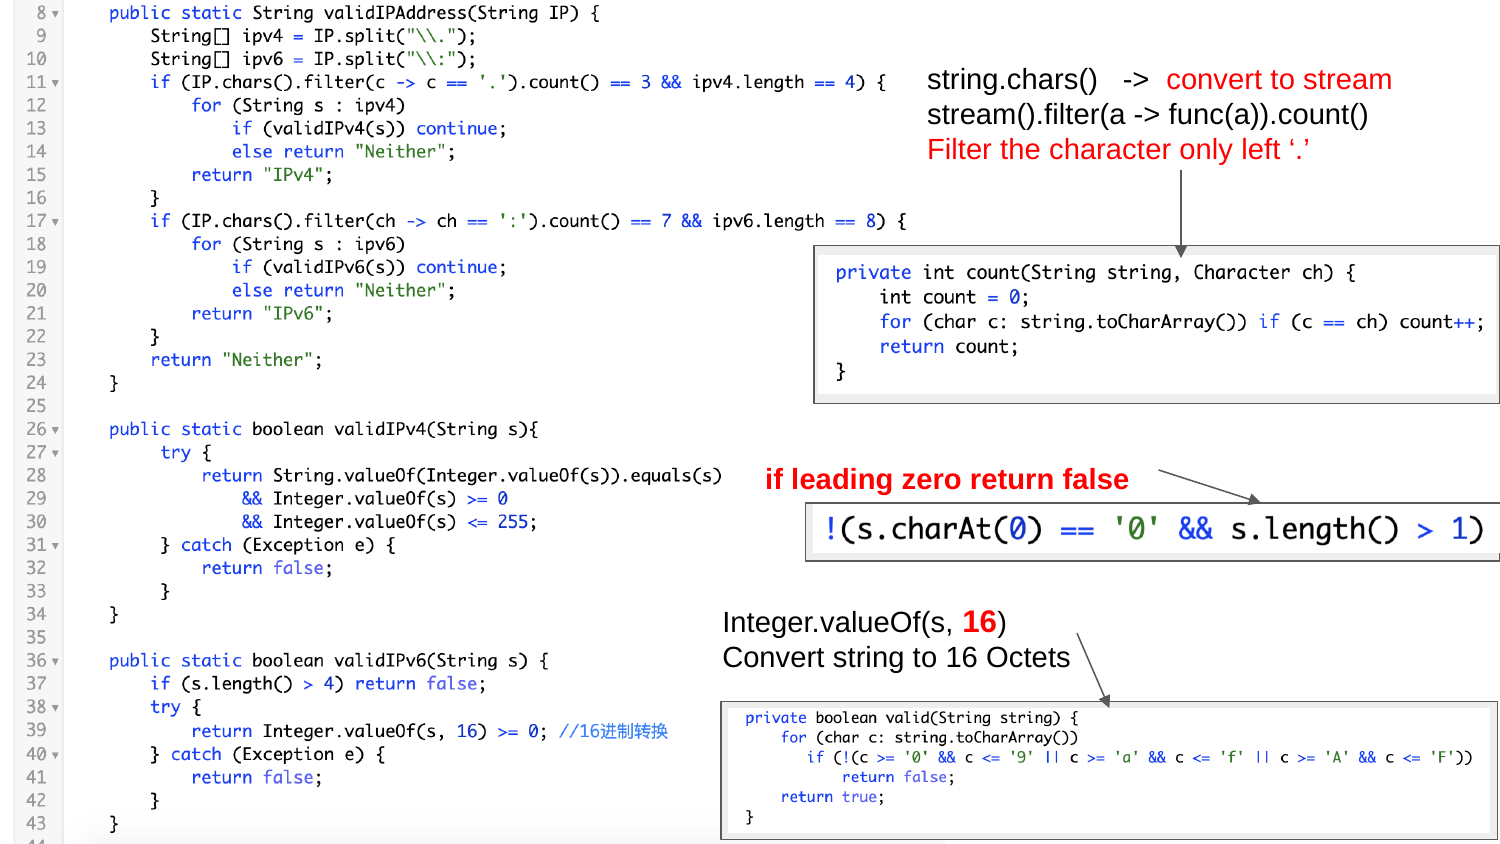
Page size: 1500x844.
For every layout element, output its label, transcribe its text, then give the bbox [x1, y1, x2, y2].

picture [0, 0, 1500, 844]
text_box Integer.valueOf(s, 16) Convert string to 16 Octets [949, 585, 1181, 695]
text_box if leading zero return false [949, 445, 1224, 502]
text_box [1076, 632, 1110, 709]
text_box [949, 701, 1071, 706]
text_box [949, 245, 1500, 404]
text_box [1114, 701, 1498, 840]
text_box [1158, 469, 1262, 504]
text_box string.chars() -> convert to stream stream().filter(a -> func(a)).count() Filter the character only left ‘.’ [949, 45, 1479, 204]
